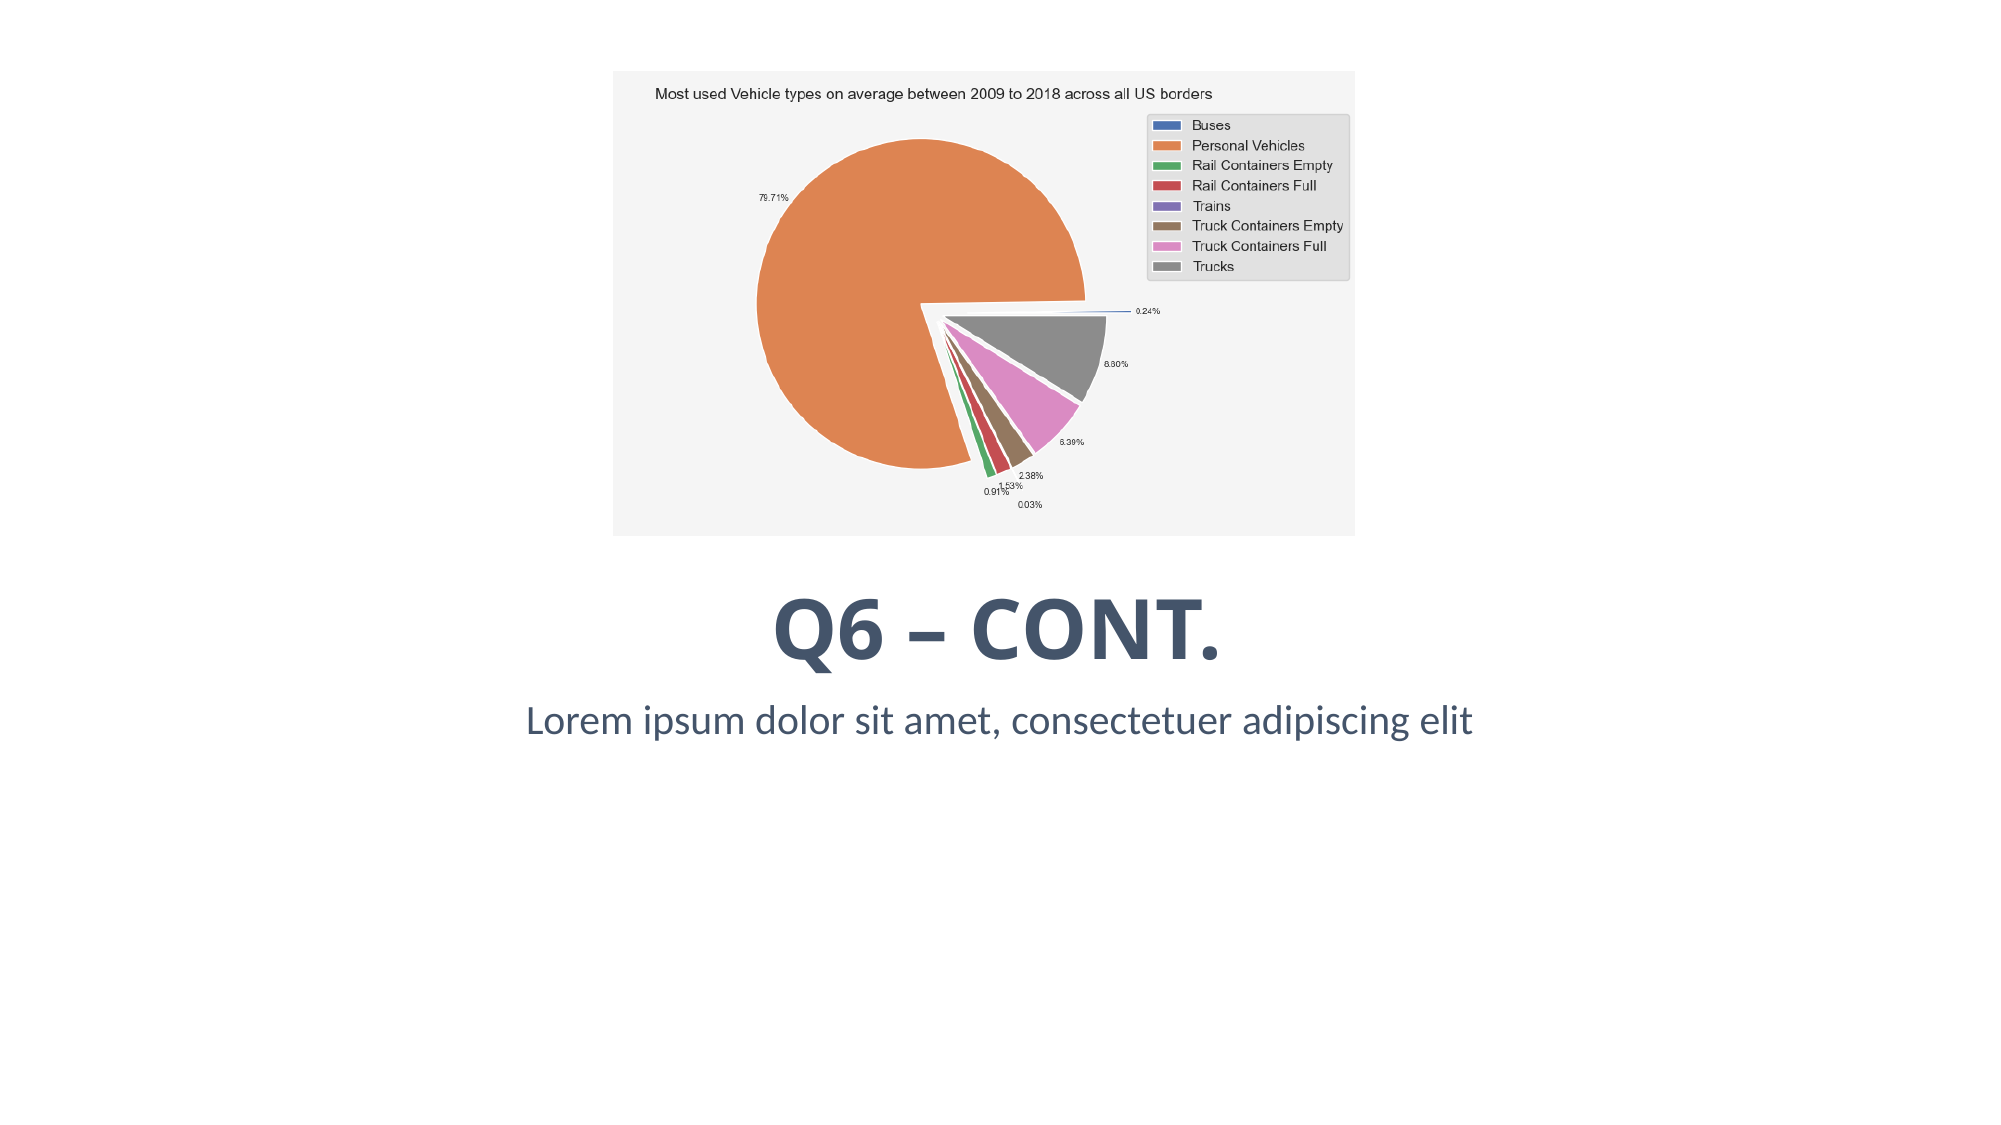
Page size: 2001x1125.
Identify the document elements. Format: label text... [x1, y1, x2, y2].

title Q6 – CONT. [124, 557, 1870, 685]
subtitle Lorem ipsum dolor sit amet, consectetuer adipiscing elit [248, 684, 1752, 759]
picture [613, 71, 1355, 536]
